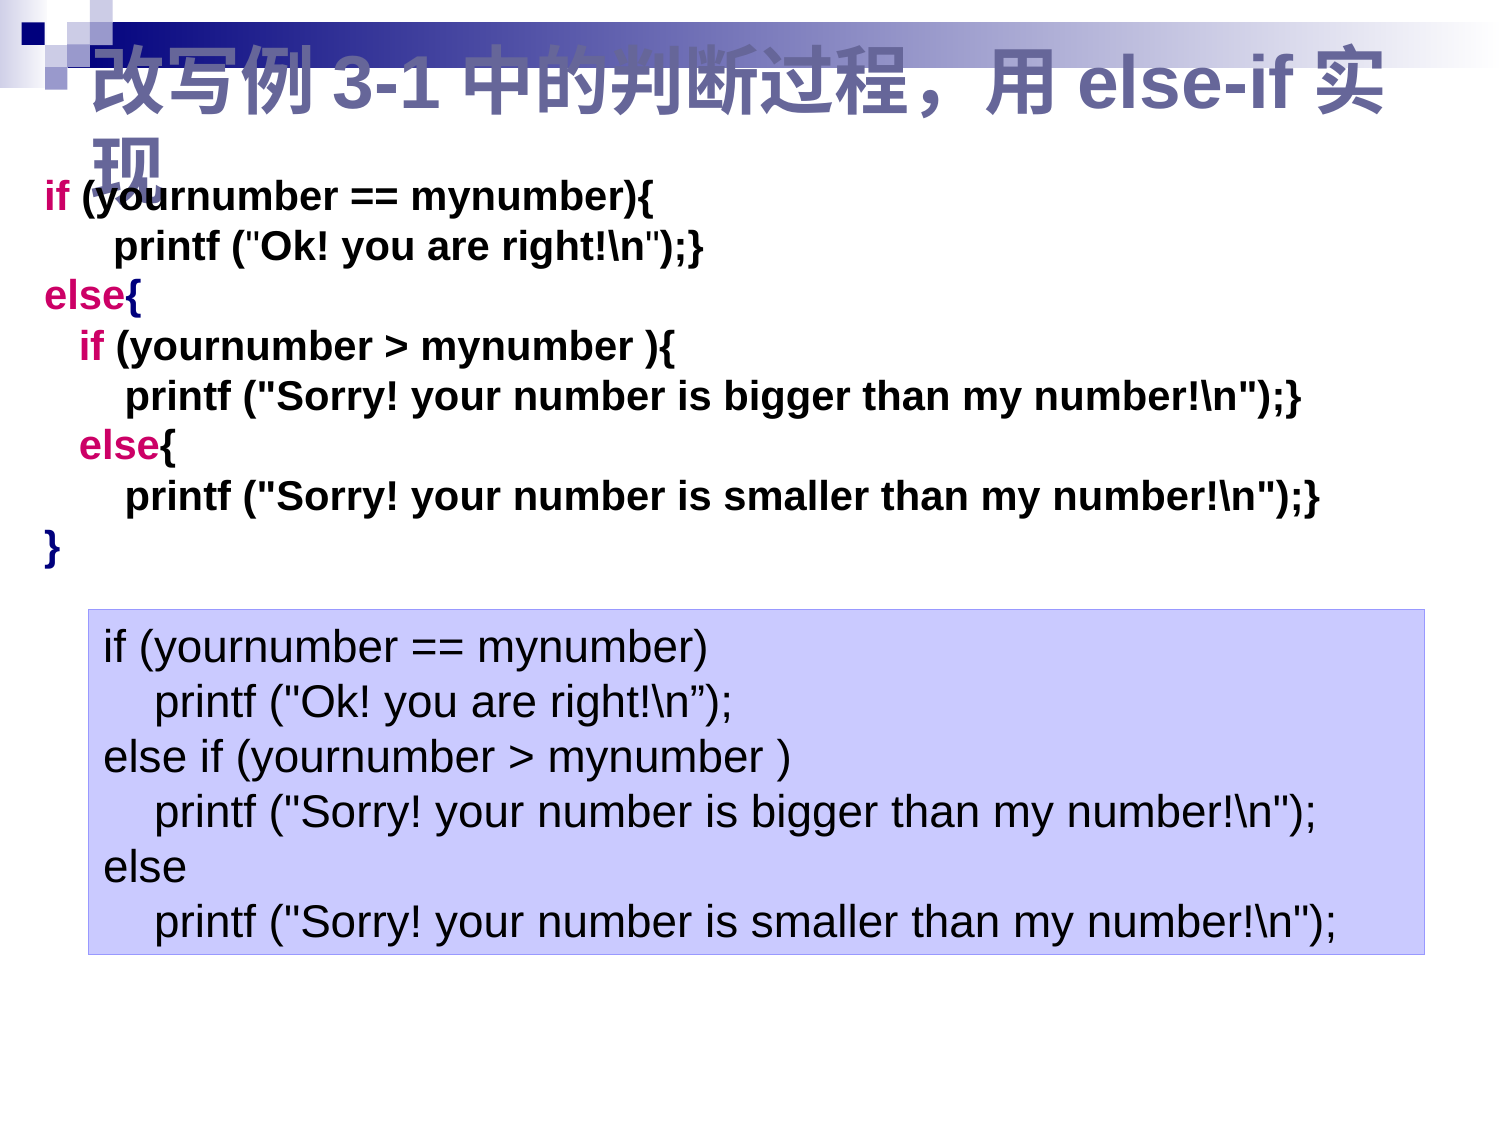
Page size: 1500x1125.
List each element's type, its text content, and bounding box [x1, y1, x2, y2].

text_box if (yournumber == mynumber) printf ("Ok! you are right!\n”); else if (yournumber > mynumber ) printf ("Sorry! your number is bigger than my number!\n"); else printf ("Sorry! your number is smaller than my number!\n"); [88, 609, 1425, 955]
text_box if (yournumber == mynumber){ printf ("Ok! you are right!\n");} else{ if (yournumber > mynumber ){ printf ("Sorry! your number is bigger than my number!\n");} else{ printf ("Sorry! your number is smaller than my number!\n");} } [29, 160, 1483, 576]
title 改写例3-1中的判断过程，用else-if实现 [75, 75, 1425, 160]
